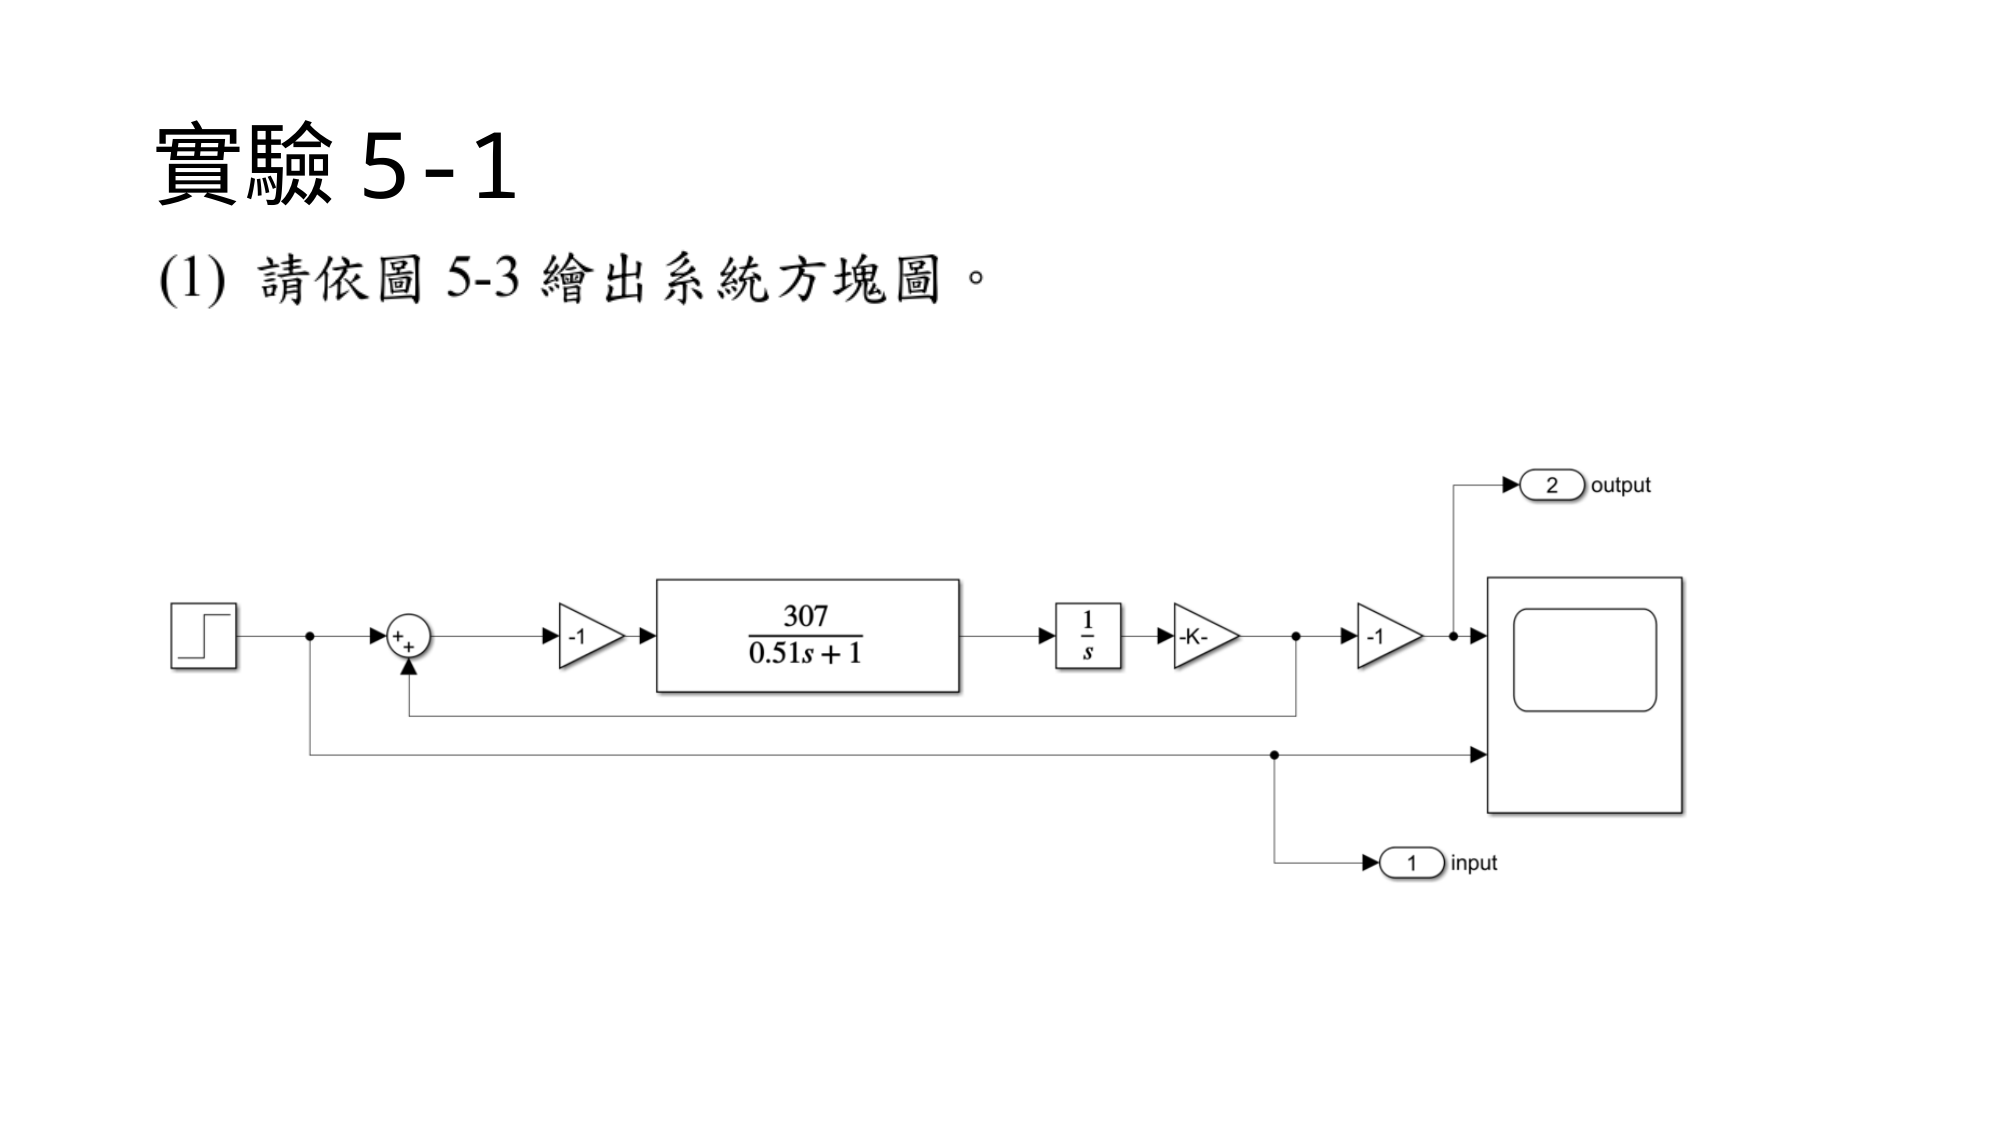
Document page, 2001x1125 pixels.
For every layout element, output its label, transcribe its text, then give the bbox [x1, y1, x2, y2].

picture [136, 242, 996, 313]
title 實驗5-1 [137, 59, 1863, 278]
picture [136, 436, 1717, 923]
